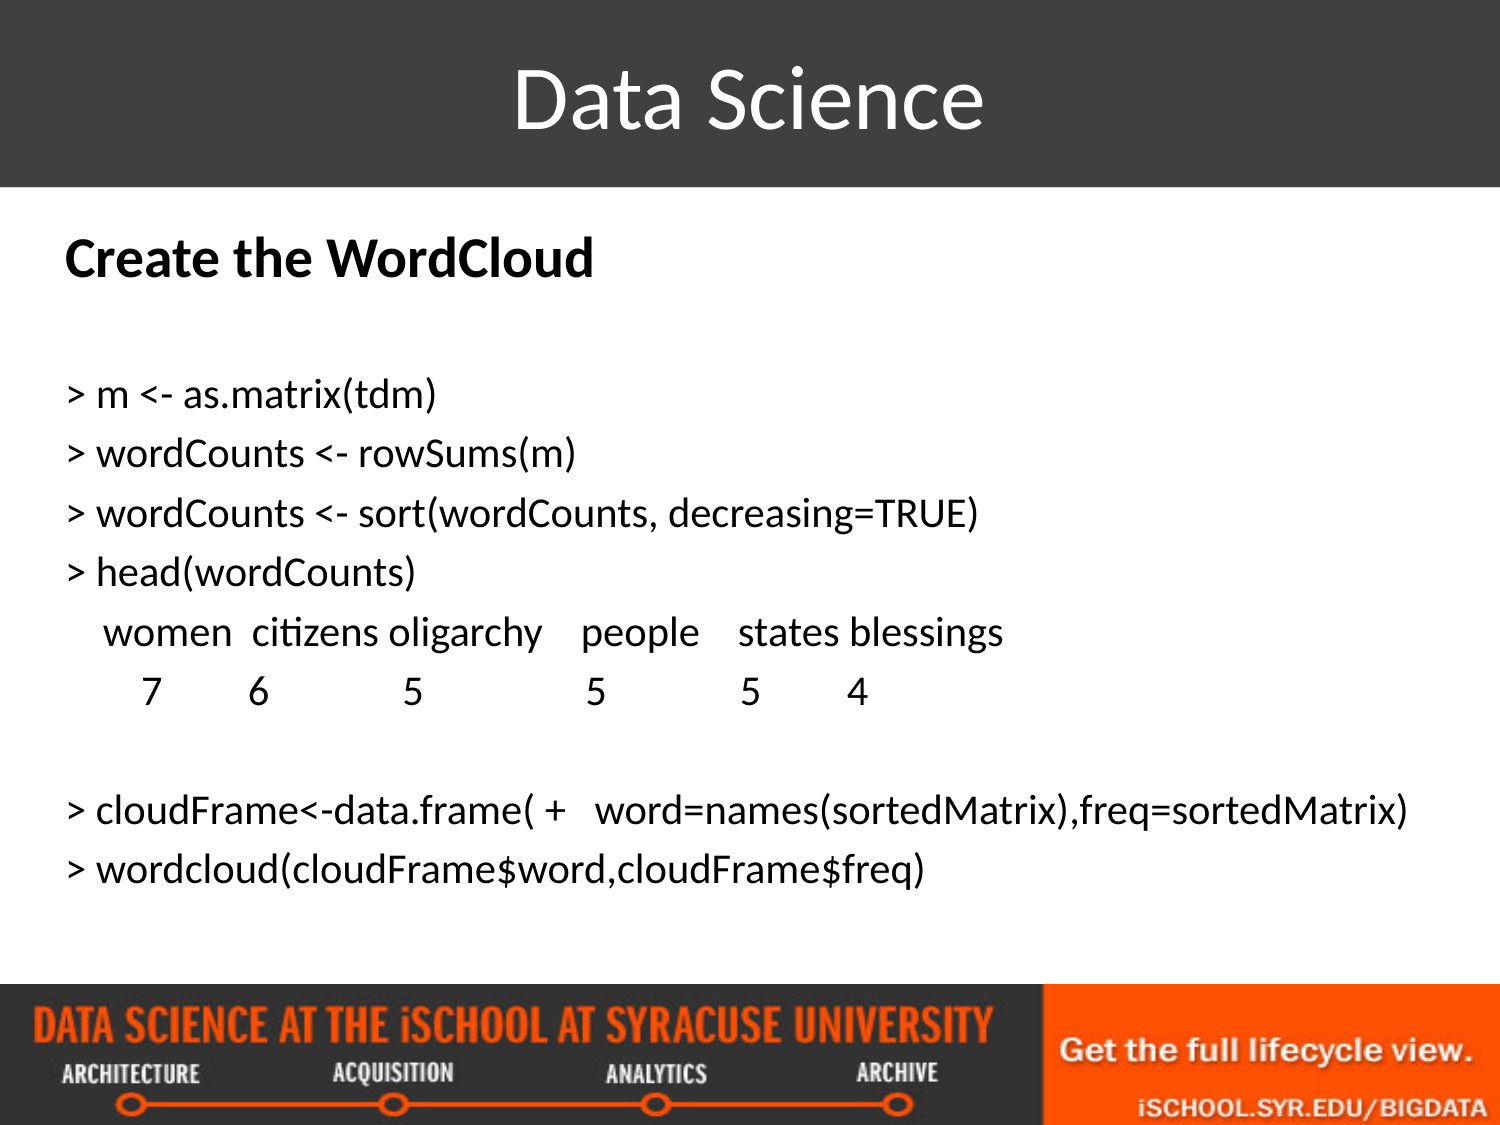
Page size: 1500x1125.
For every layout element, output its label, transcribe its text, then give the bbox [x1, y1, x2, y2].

title Data Science [0, 0, 1500, 188]
picture [0, 984, 1500, 1125]
list Create the WordCloud > m <- as.matrix(tdm) > wordCounts <- rowSums(m) > wordCounts <- sort(wordCounts, decreasing=TRUE) > head(wordCounts) women citizens oligarchy people states blessings 7 6 5 5 5 4 > cloudFrame<-data.frame( + word=names(sortedMatrix),freq=sortedMatrix) > wordcloud(cloudFrame$word,cloudFrame$freq) [50, 212, 1438, 955]
